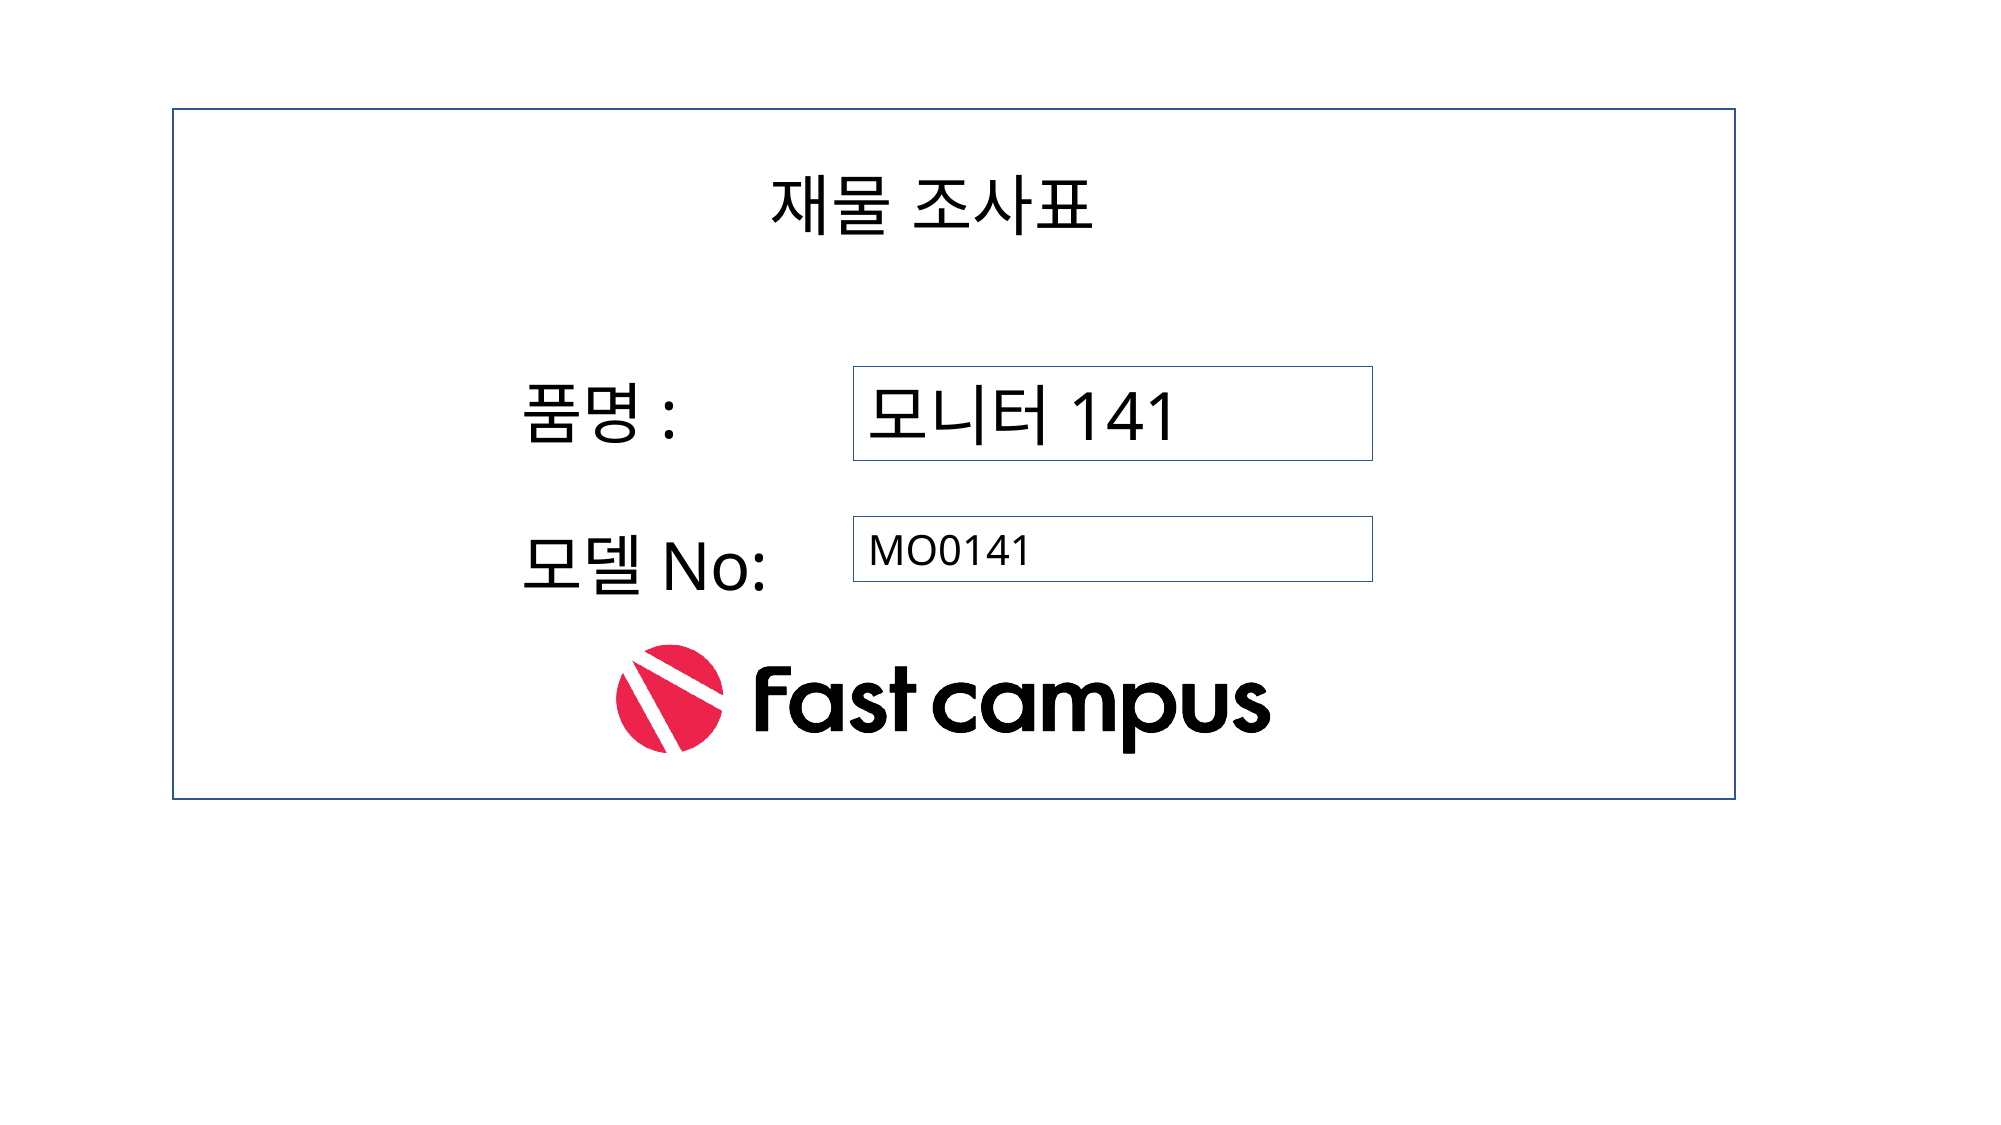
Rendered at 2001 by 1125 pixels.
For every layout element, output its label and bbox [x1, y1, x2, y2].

text_box [172, 108, 1736, 800]
picture [607, 635, 1279, 763]
